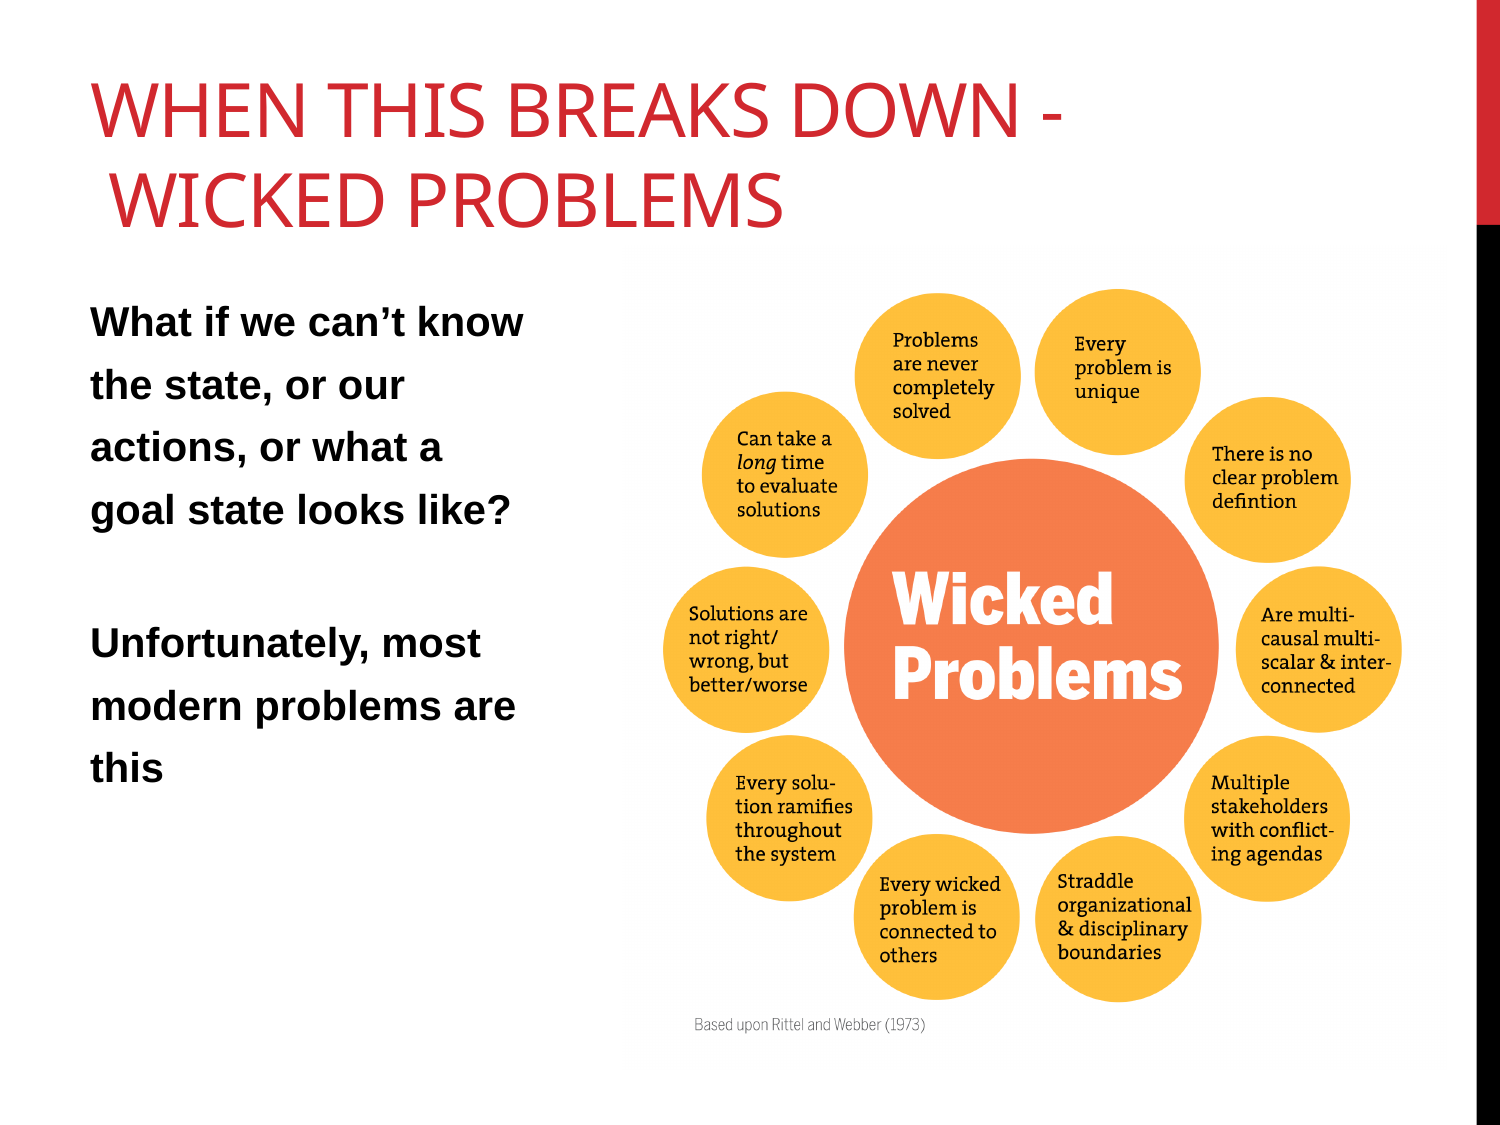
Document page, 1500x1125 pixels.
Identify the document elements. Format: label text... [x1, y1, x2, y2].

title When This Breaks Down - Wicked Problems [75, 25, 1165, 250]
picture [622, 244, 1448, 1070]
list What if we can’t know the state, or our actions, or what a goal state looks like? Unfortunately, most modern problems are this [75, 287, 620, 1005]
